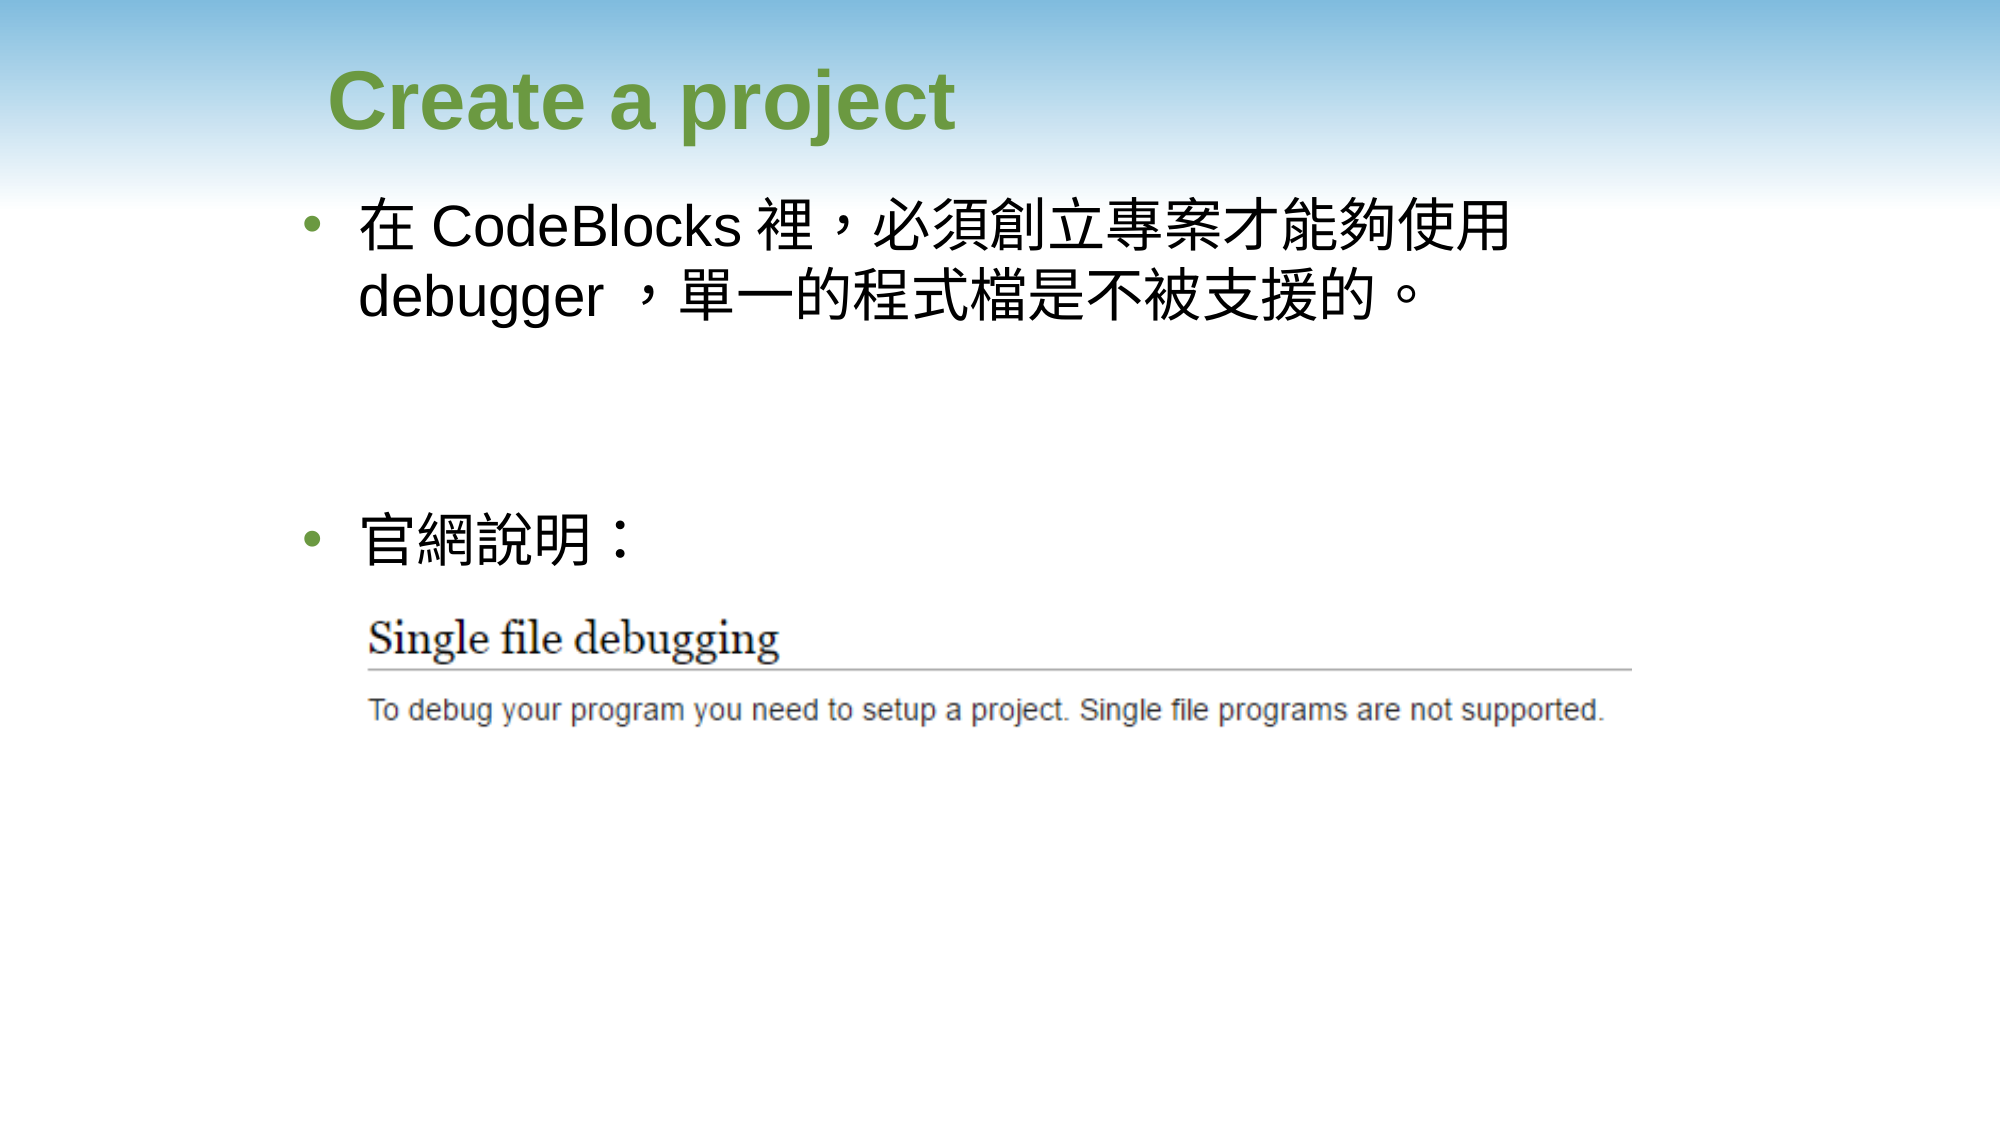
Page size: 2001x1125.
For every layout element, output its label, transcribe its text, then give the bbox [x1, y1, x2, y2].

subtitle 在CodeBlocks裡，必須創立專案才能夠使用debugger，單一的程式檔是不被支援的。 官網說明： [287, 181, 1563, 1043]
picture [362, 611, 1632, 738]
title Create a project [0, 0, 1372, 155]
